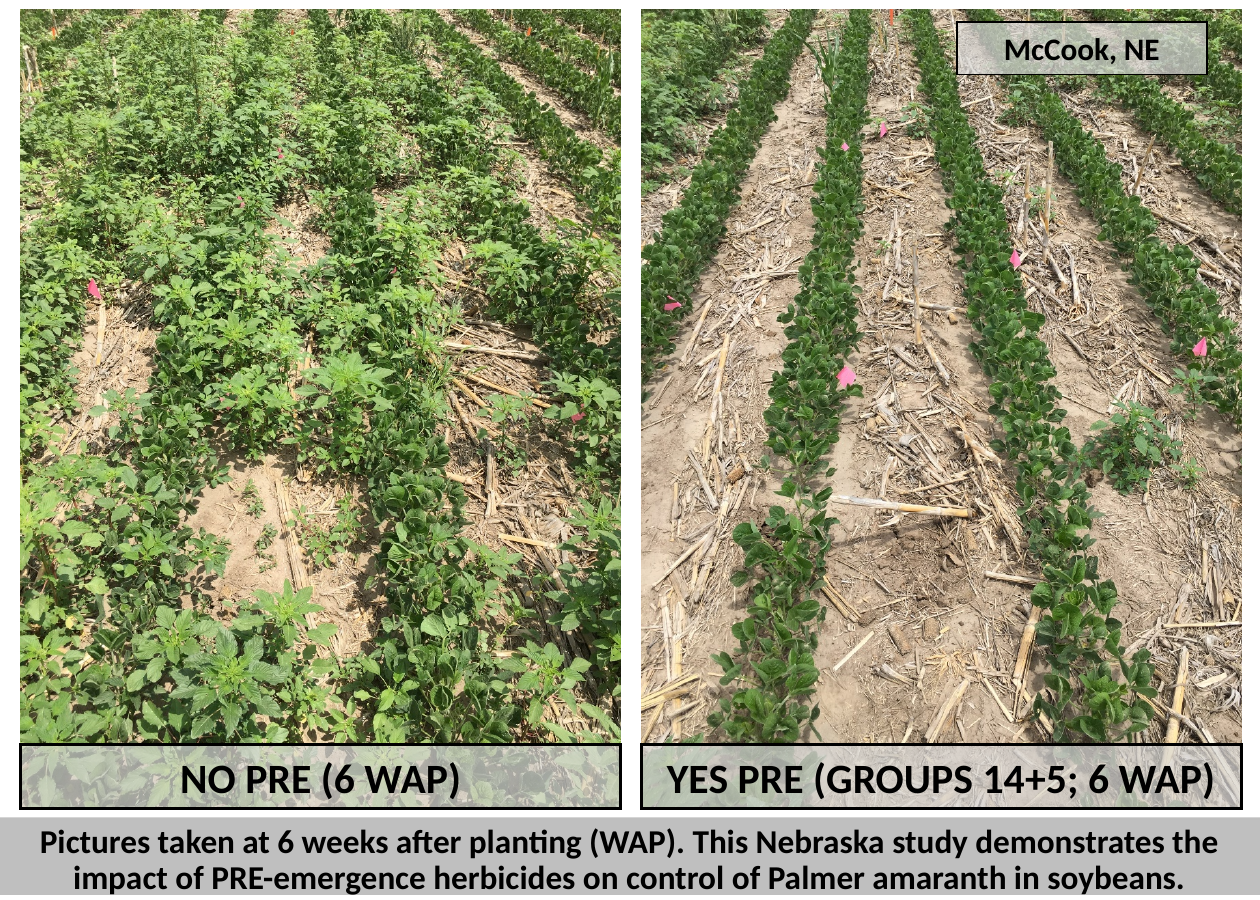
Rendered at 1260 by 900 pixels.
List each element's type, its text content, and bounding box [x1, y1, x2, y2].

picture [20, 9, 621, 810]
subtitle Pictures taken at 6 weeks after planting (WAP). This Nebraska study demonstrates the impact of PRE-emergence herbicides on control of Palmer amaranth in soybeans. [0, 817, 1260, 895]
picture [641, 9, 1242, 810]
